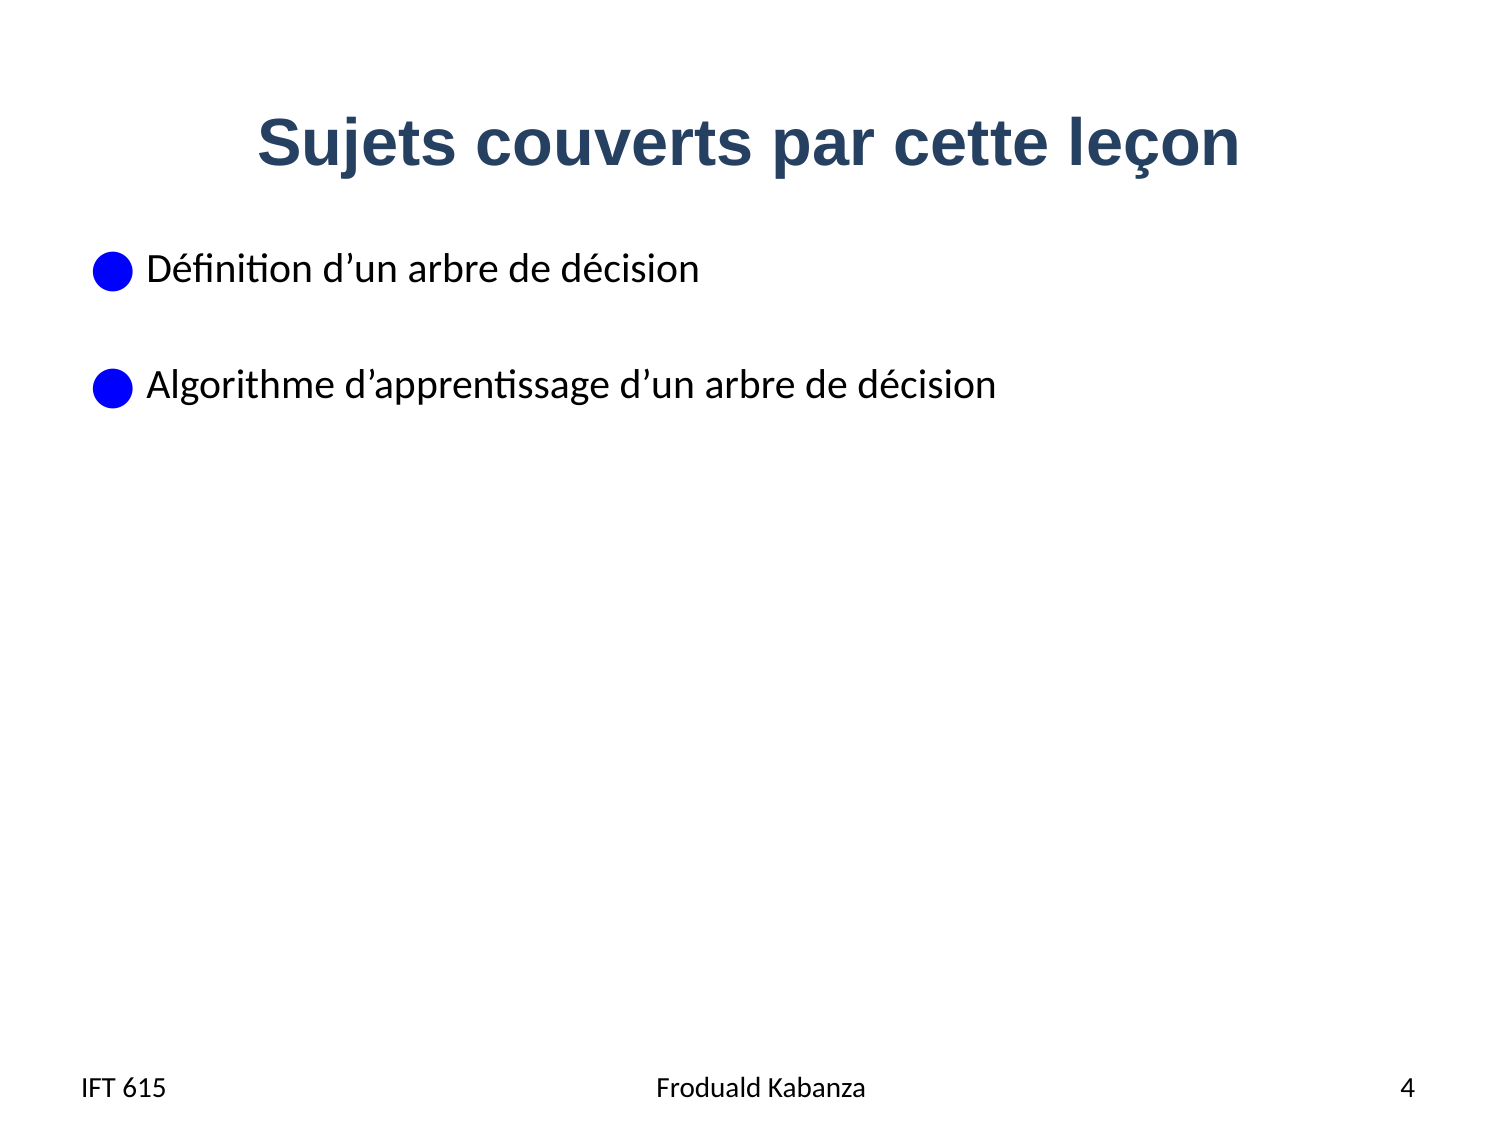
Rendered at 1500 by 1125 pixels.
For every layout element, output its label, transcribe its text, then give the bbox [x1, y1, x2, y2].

title Sujets couverts par cette leçon [75, 45, 1425, 233]
footer Froduald Kabanza [520, 1056, 996, 1117]
list Définition d’un arbre de décision Algorithme d’apprentissage d’un arbre de décision [75, 232, 1392, 756]
slide_number 4 [1080, 1056, 1431, 1117]
slide_number IFT 615 [66, 1056, 356, 1117]
